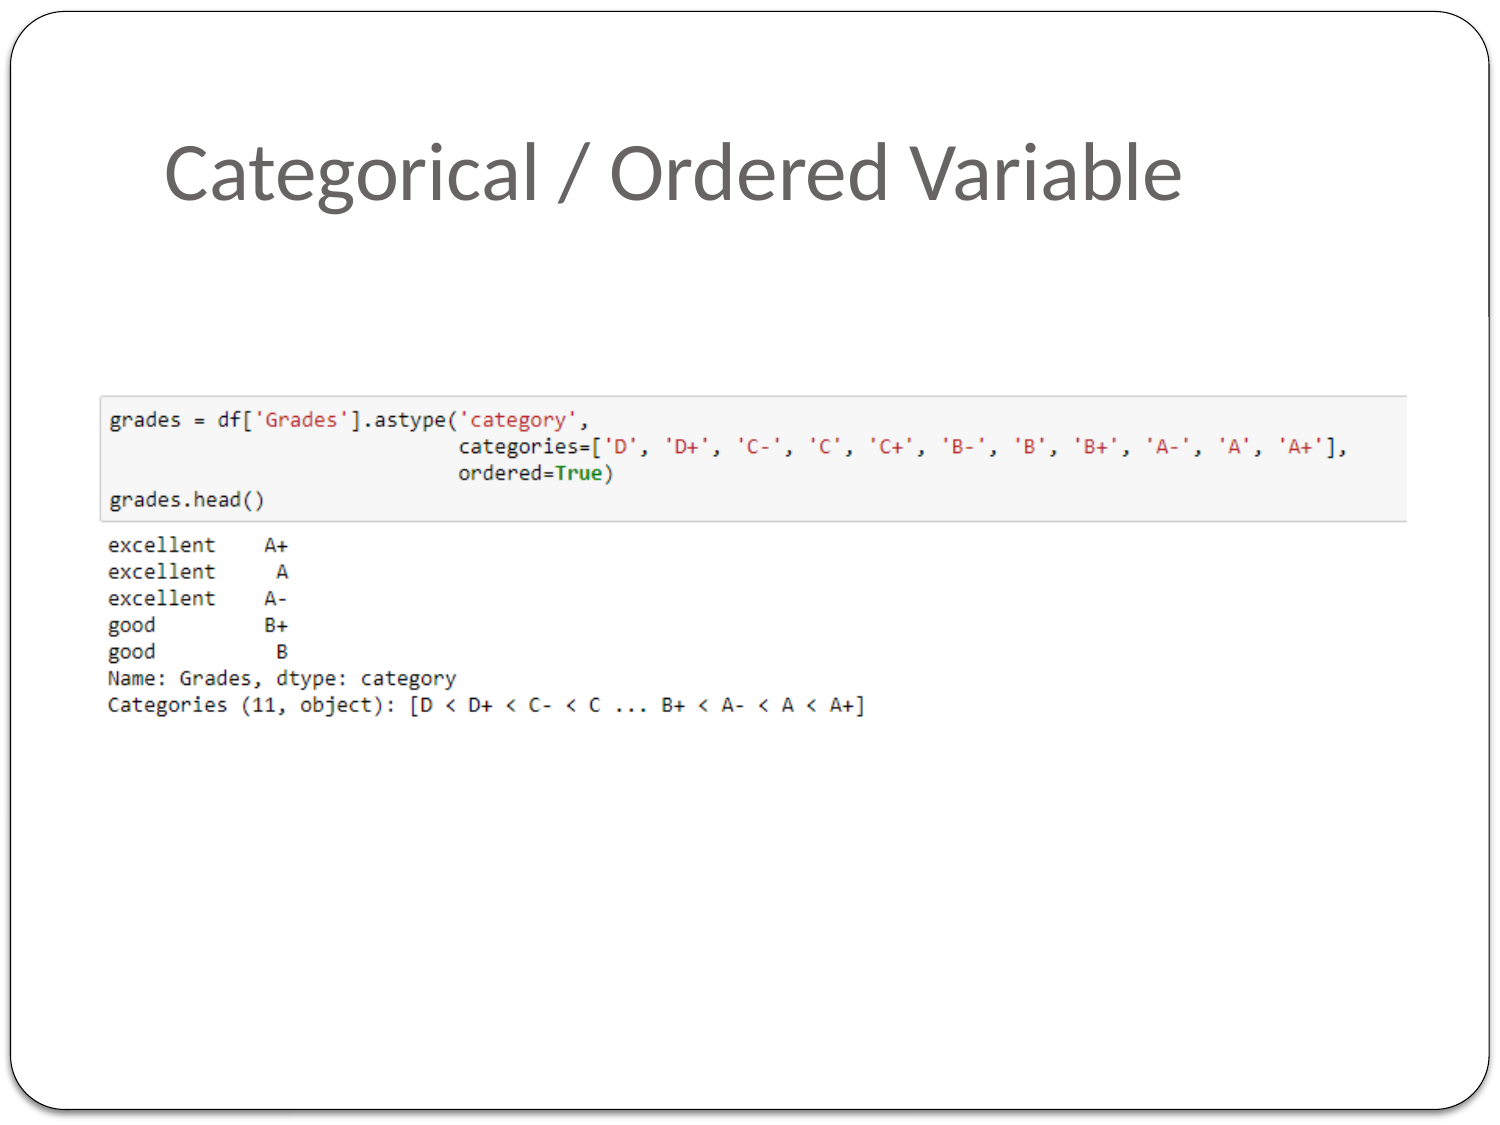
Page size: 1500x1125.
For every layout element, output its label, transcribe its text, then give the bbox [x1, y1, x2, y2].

title Categorical / Ordered Variable [150, 45, 1425, 233]
picture [92, 391, 1408, 734]
